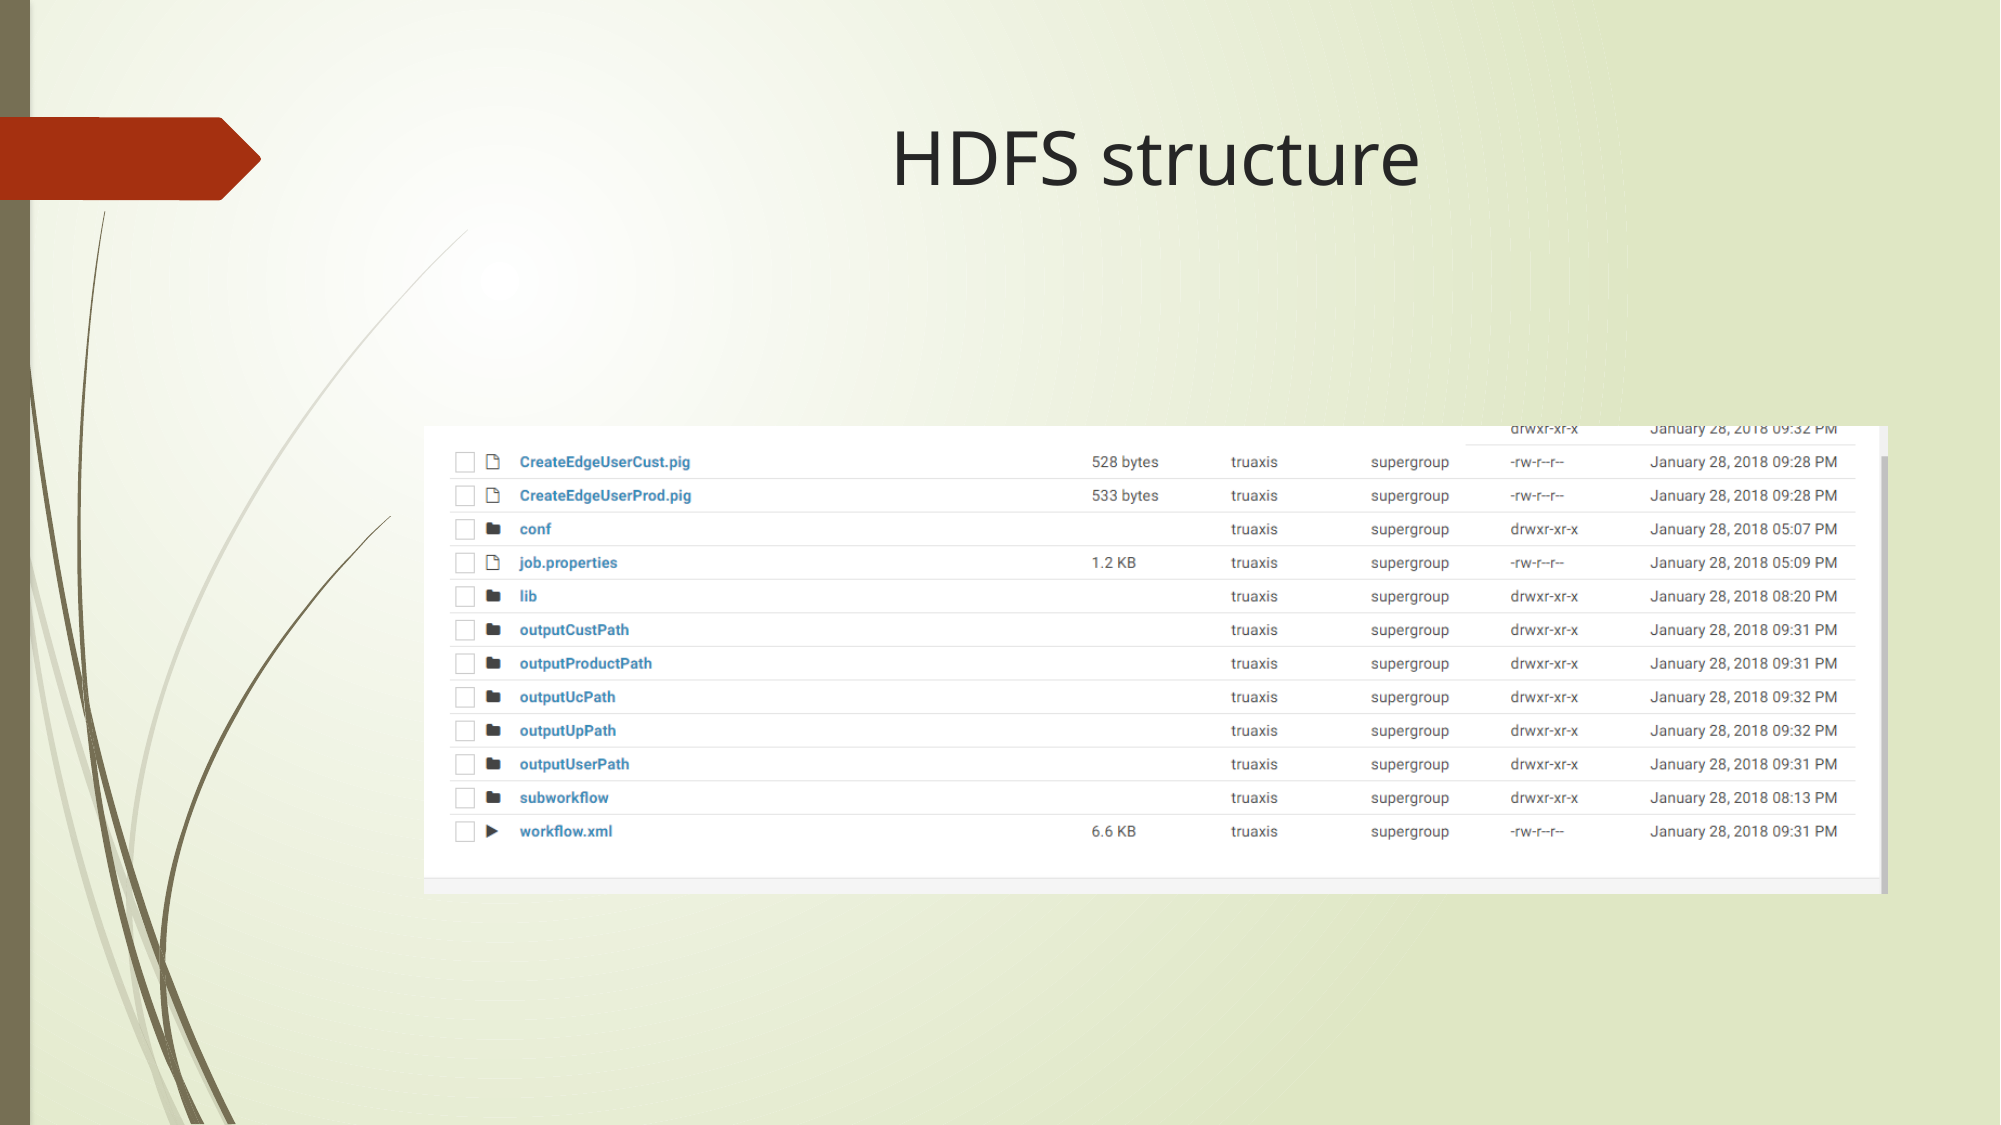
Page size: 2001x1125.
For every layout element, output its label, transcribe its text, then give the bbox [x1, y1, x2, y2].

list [424, 425, 1888, 894]
title HDFS structure [425, 102, 1888, 313]
